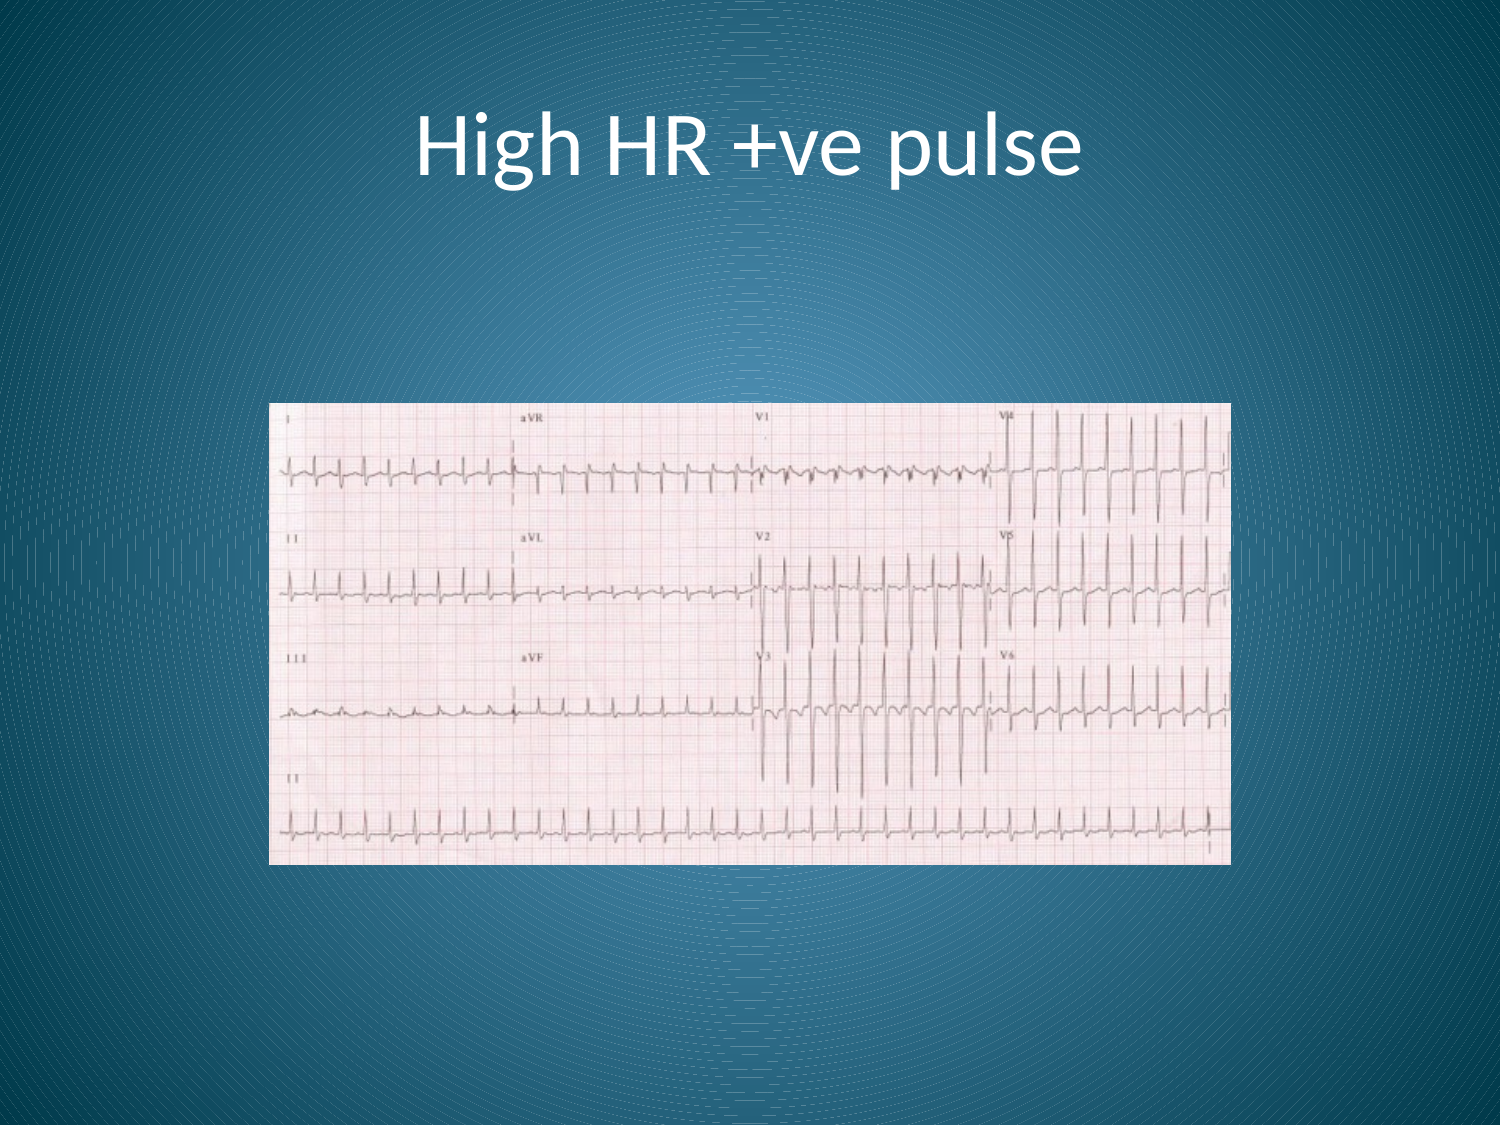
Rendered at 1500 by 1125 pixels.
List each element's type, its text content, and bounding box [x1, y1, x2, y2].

title High HR +ve pulse [75, 45, 1425, 233]
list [269, 402, 1231, 865]
